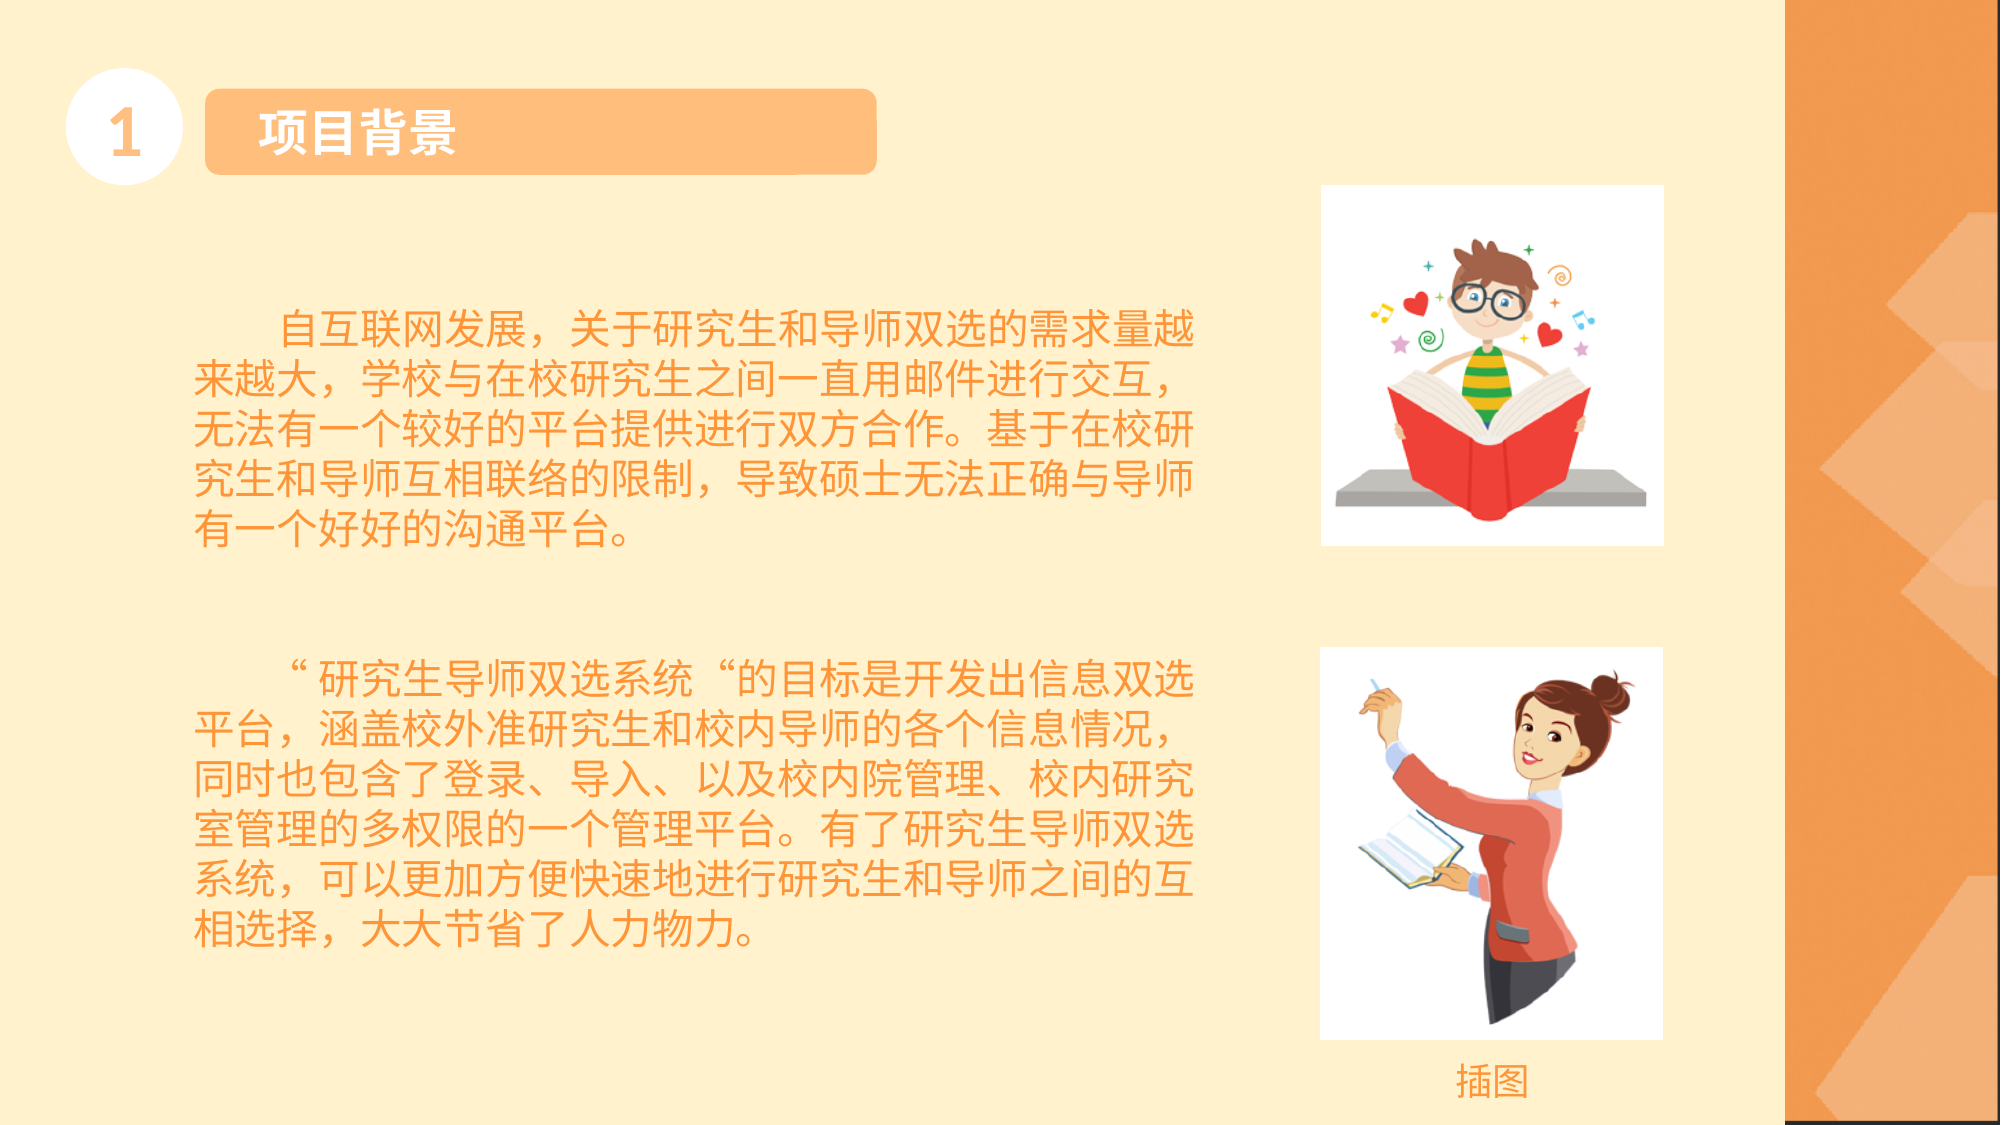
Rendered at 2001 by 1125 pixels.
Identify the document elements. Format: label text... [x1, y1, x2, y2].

picture [1320, 647, 1663, 1040]
text_box 自互联网发展，关于研究生和导师双选的需求量越来越大，学校与在校研究生之间一直用邮件进行交互，无法有一个较好的平台提供进行双方合作。基于在校研究生和导师互相联络的限制，导致硕士无法正确与导师有一个好好的沟通平台。 “研究生导师双选系统“的目标是开发出信息双选平台，涵盖校外准研究生和校内导师的各个信息情况，同时也包含了登录、导入、以及校内院管理、校内研究室管理的多权限的一个管理平台。有了研究生导师双选系统，可以更加方便快速地进行研究生和导师之间的互相选择，大大节省了人力物力。 [178, 295, 1212, 1011]
picture [1785, 0, 2000, 1125]
picture [1321, 185, 1664, 546]
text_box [65, 68, 877, 186]
text_box 插图 [1440, 1050, 1545, 1111]
